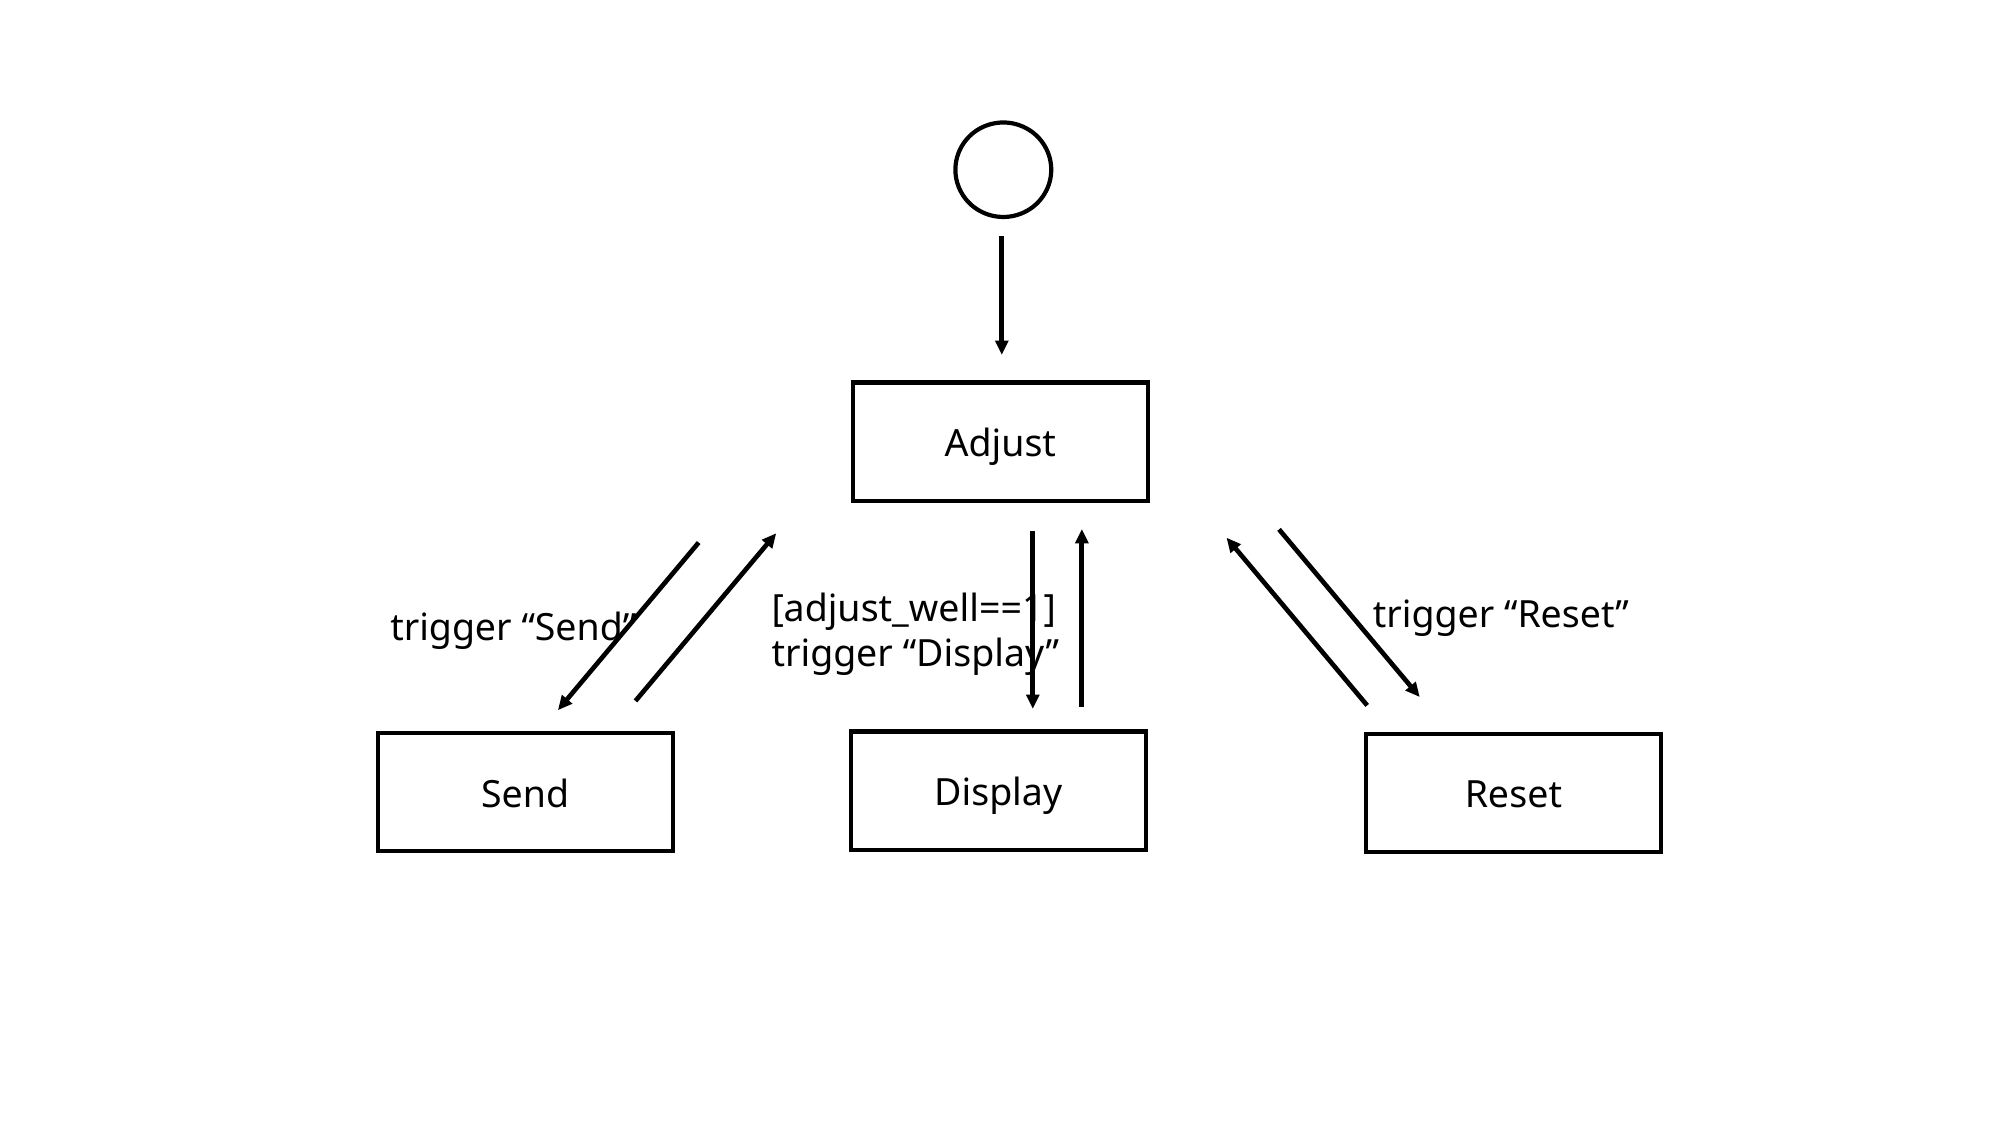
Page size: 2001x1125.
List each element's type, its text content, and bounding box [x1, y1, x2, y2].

text_box [954, 121, 1053, 219]
text_box Send [377, 732, 674, 852]
text_box trigger “Reset” [1350, 582, 1679, 643]
text_box [adjust_well==1] trigger “Display” [756, 576, 1087, 682]
text_box Display [850, 731, 1147, 851]
text_box trigger “Send” [375, 595, 628, 656]
text_box Adjust [852, 382, 1149, 502]
text_box Reset [1365, 733, 1662, 853]
text_box trigger “Send” [629, 595, 705, 656]
